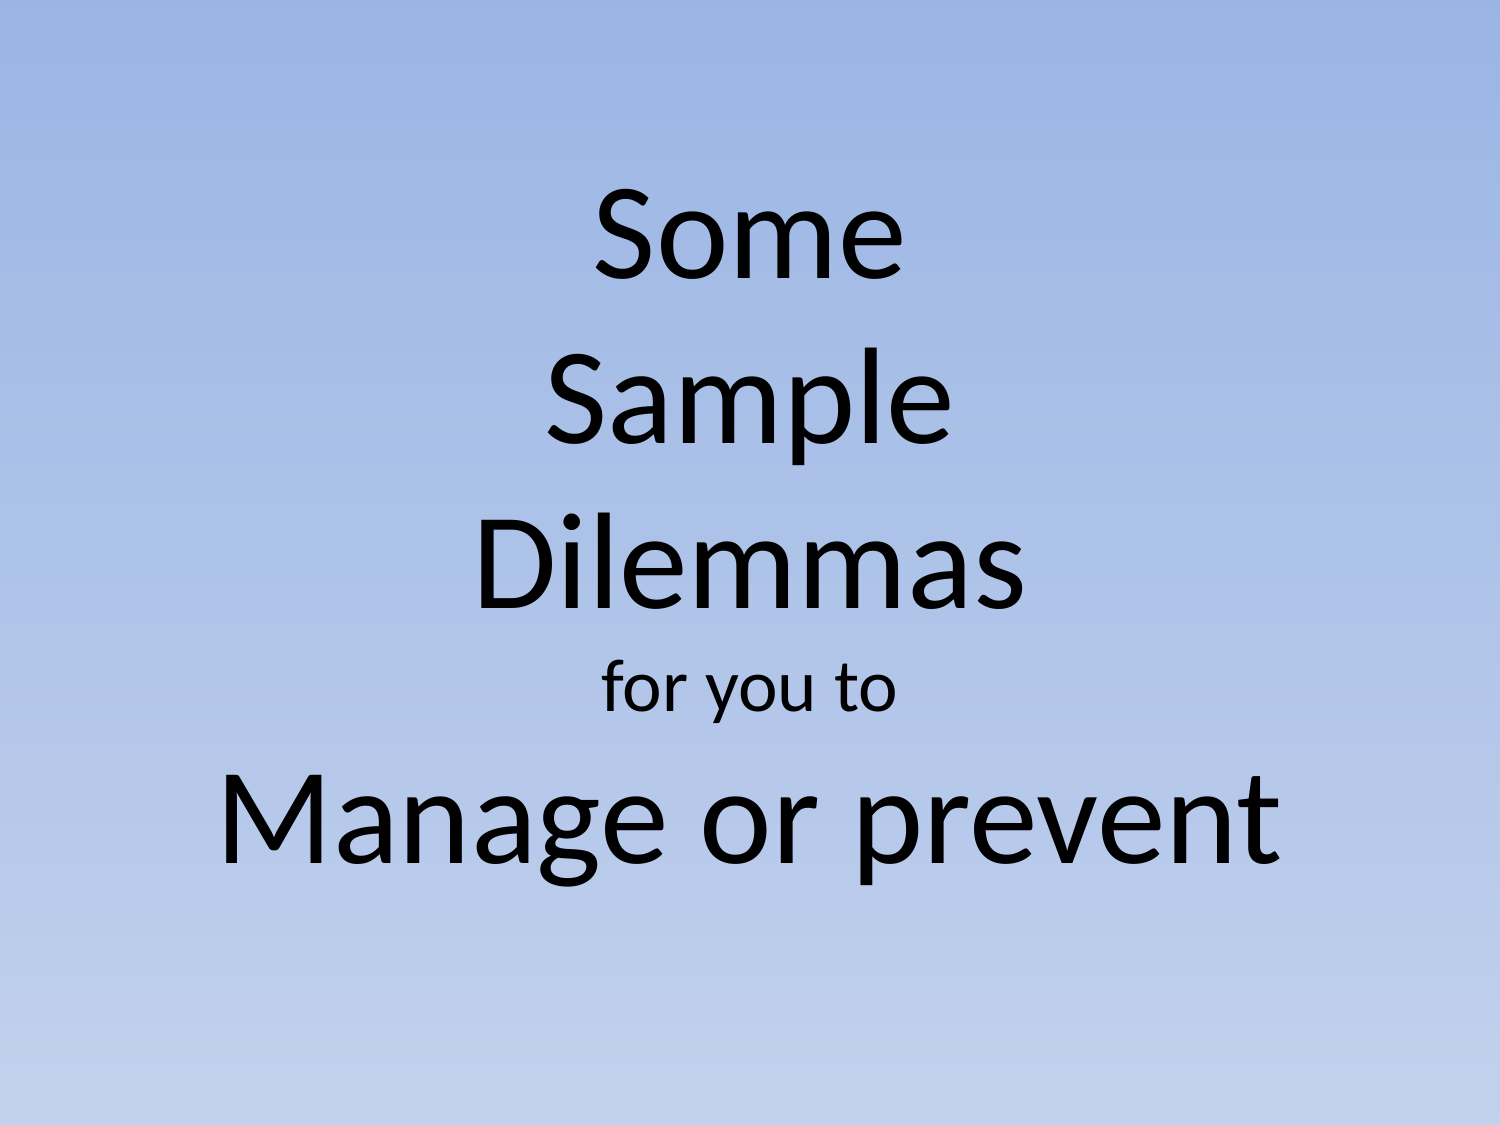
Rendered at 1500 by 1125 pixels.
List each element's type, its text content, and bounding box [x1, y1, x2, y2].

title Some Sample Dilemmas for you to Manage or prevent [75, 45, 1425, 988]
